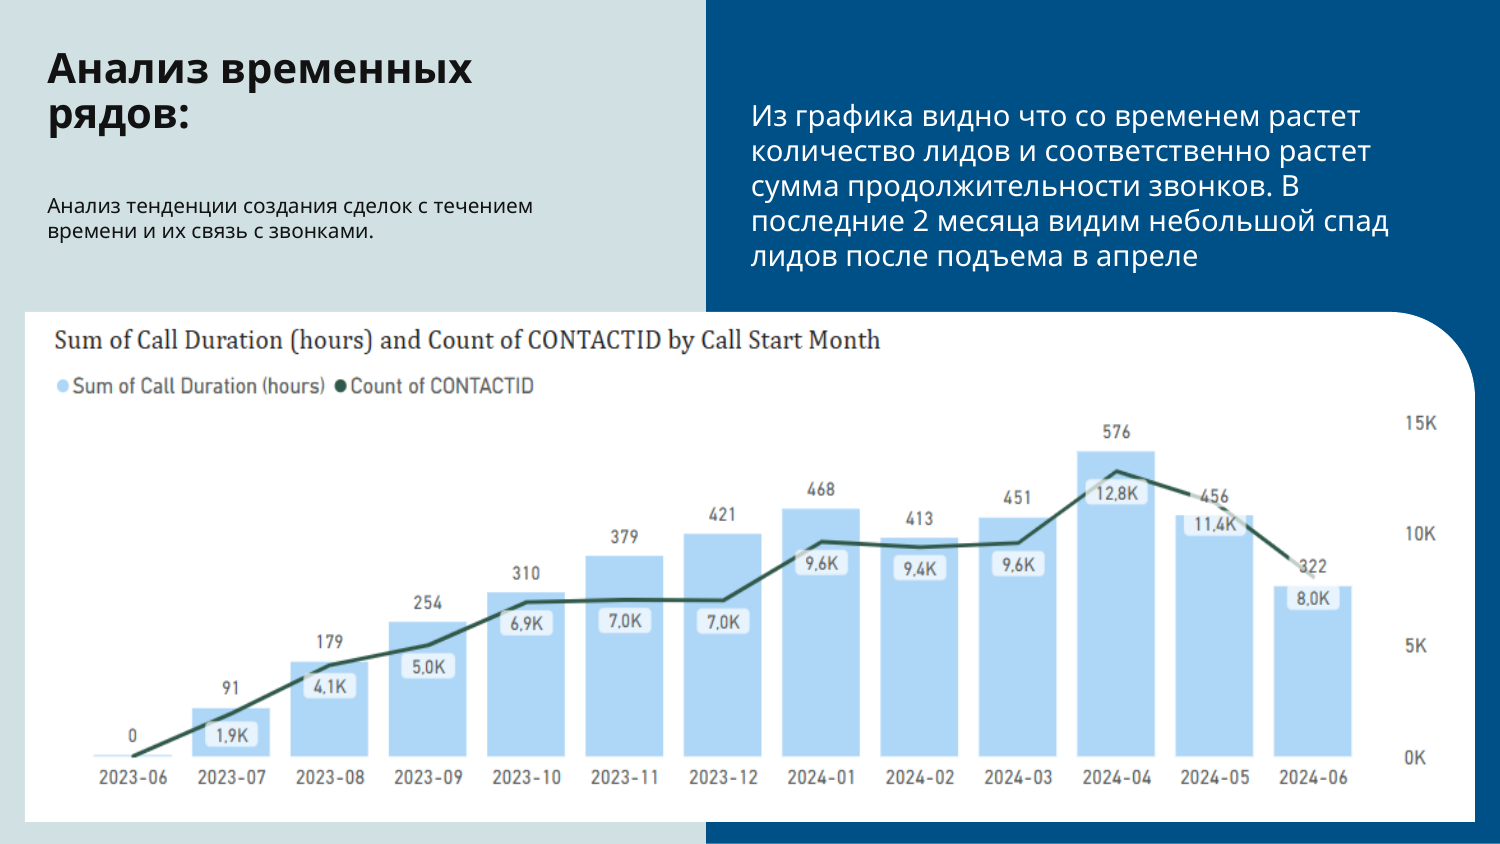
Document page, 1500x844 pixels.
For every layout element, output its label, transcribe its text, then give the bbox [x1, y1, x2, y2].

picture [24, 311, 1476, 823]
list Из графика видно что со временем растет количество лидов и соответственно растет сумма продолжительности звонков. В последние 2 месяца видим небольшой спад лидов после подъема в апреле [735, 82, 1459, 310]
list Анализ тенденции создания сделок с течением времени и их связь с звонками. [32, 178, 550, 267]
title Анализ временных рядов: [32, 32, 550, 153]
